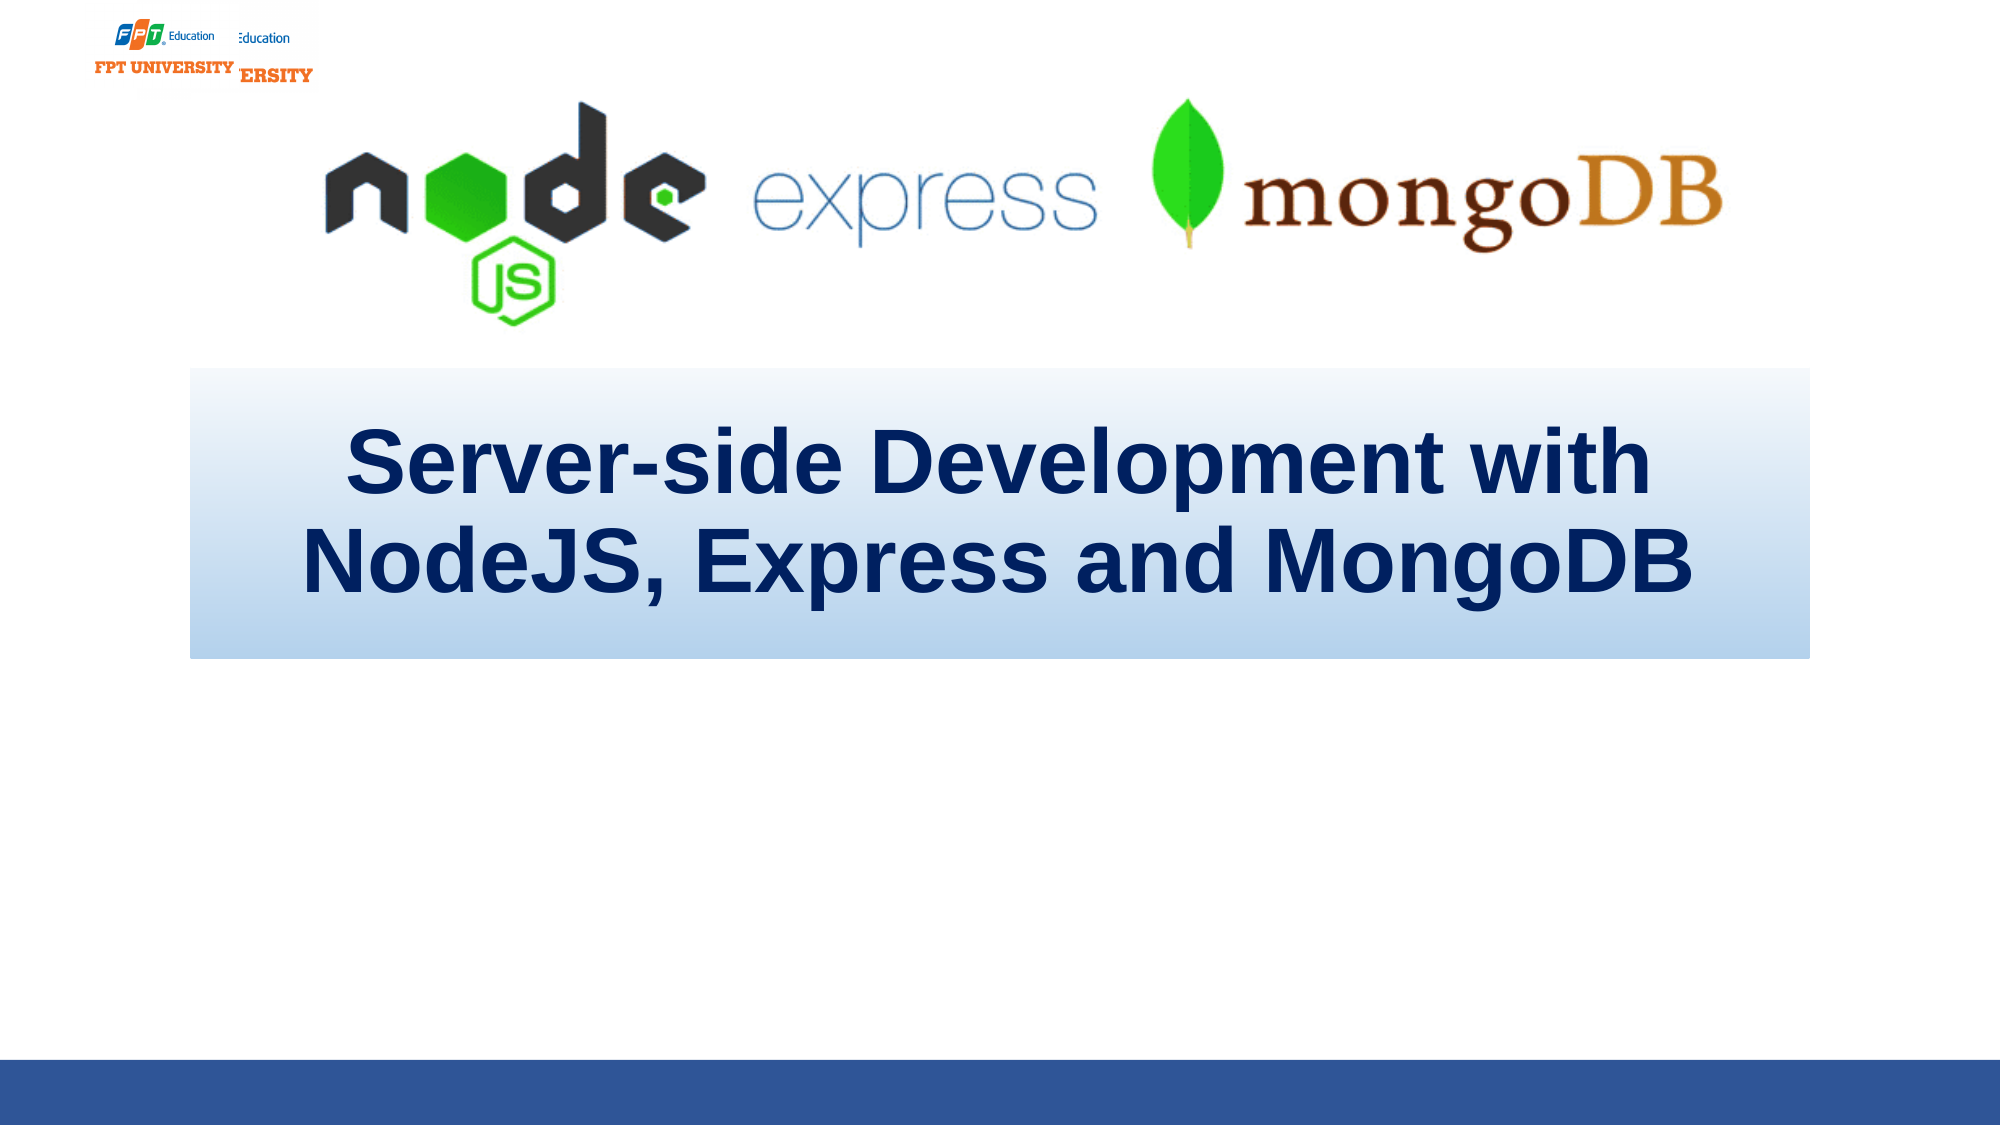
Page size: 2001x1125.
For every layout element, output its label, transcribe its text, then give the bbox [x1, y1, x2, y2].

title Server-side Development with NodeJS, Express and MongoDB [190, 379, 1810, 659]
picture [85, 0, 1810, 368]
